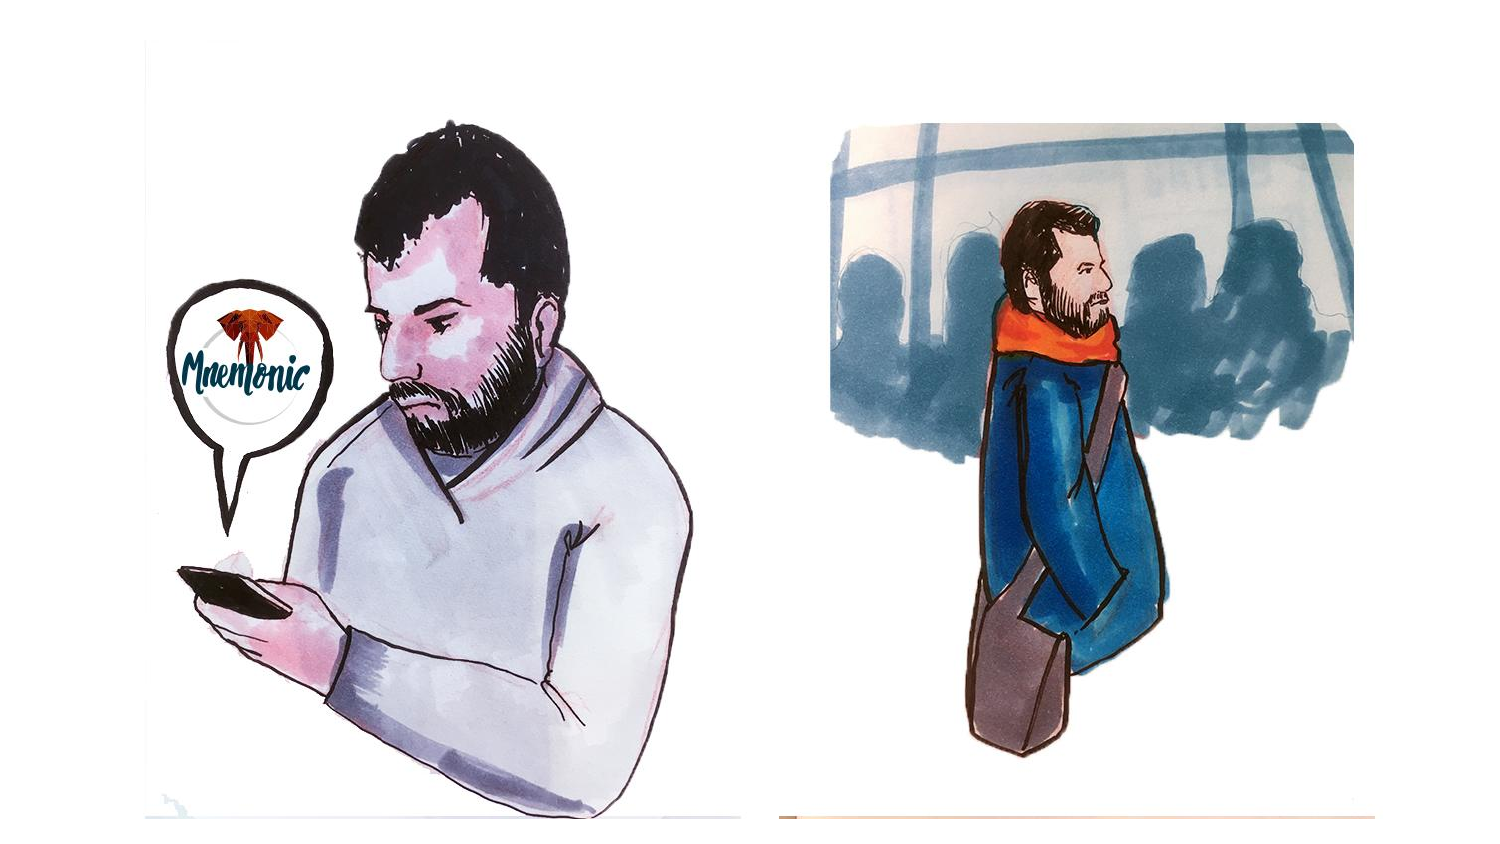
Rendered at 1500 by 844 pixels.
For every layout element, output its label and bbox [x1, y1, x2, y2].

picture [95, 24, 1386, 819]
